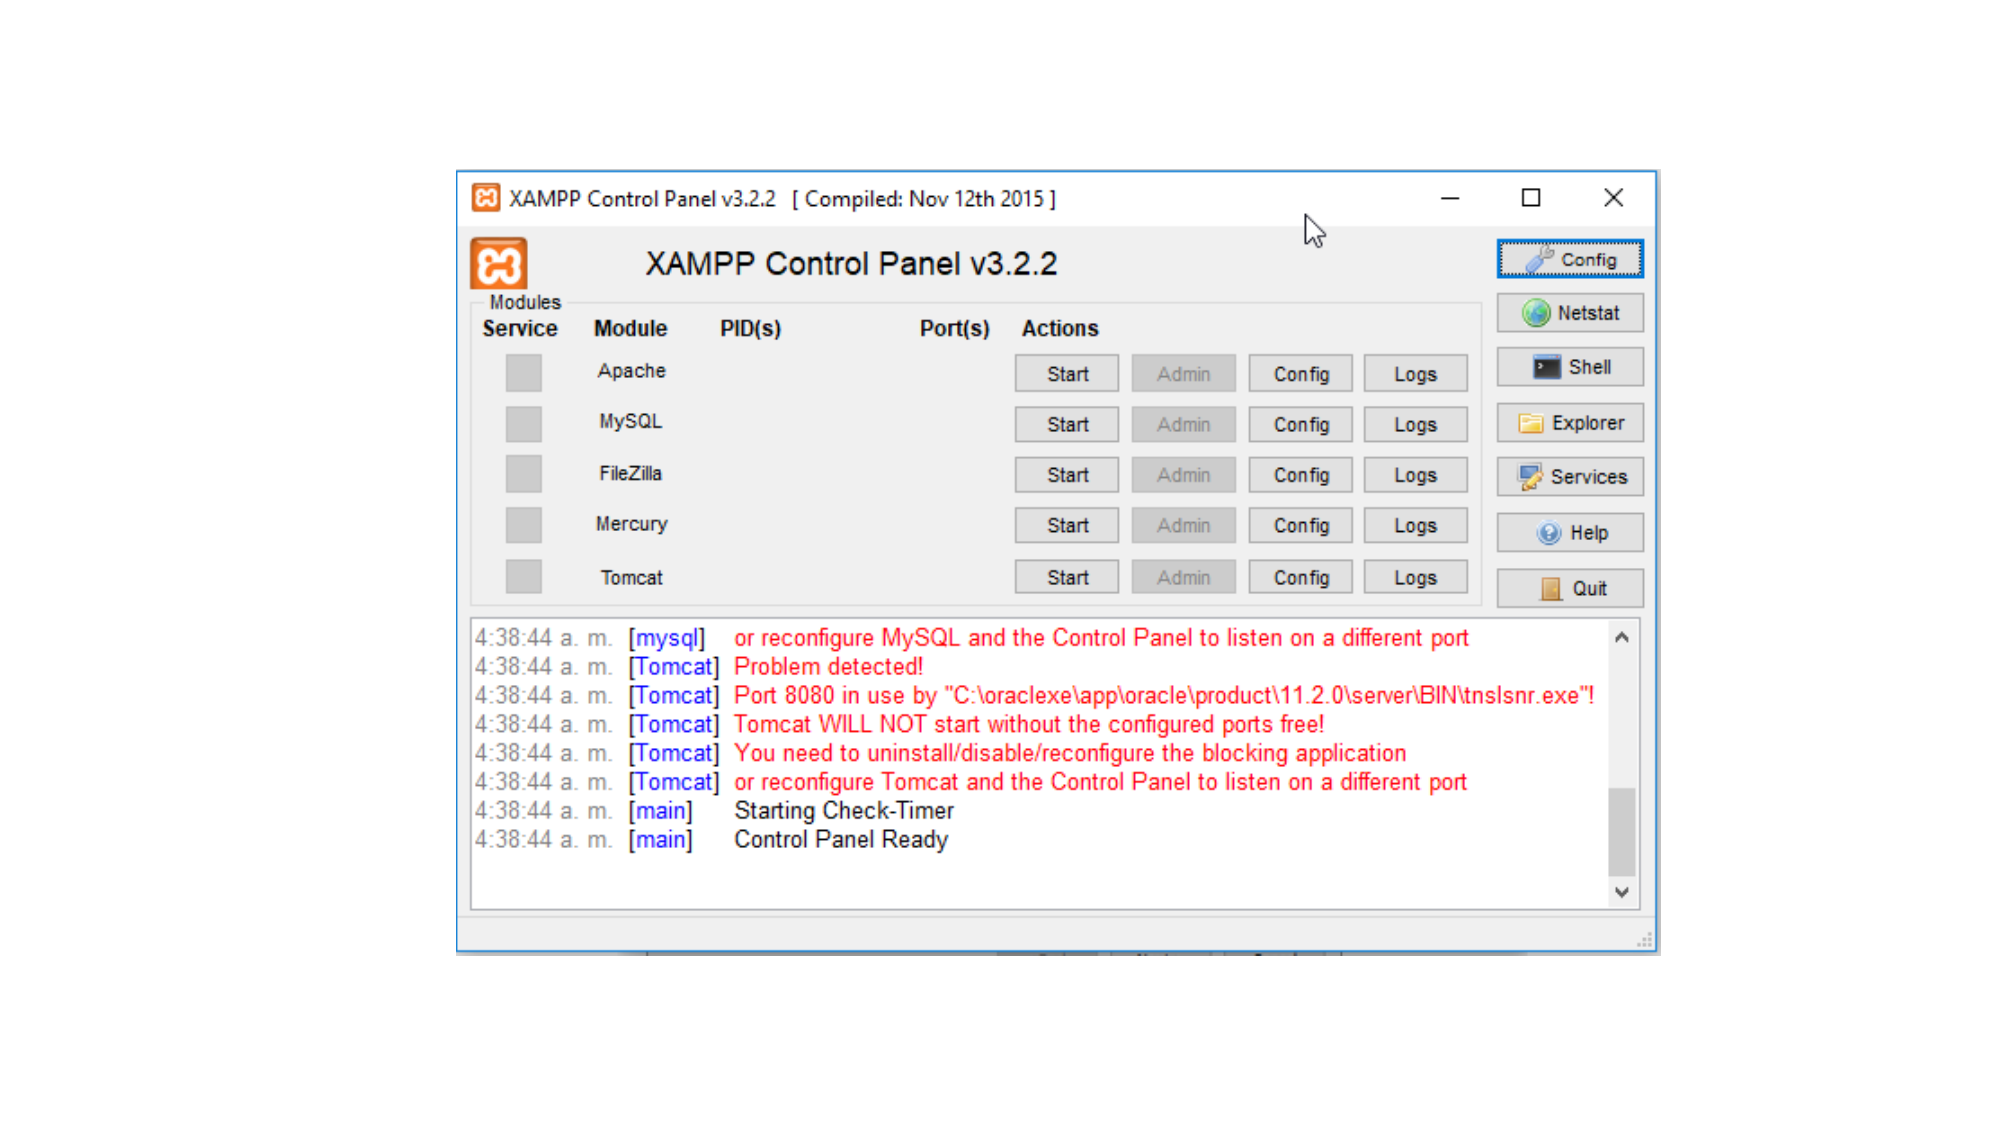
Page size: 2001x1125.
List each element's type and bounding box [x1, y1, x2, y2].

picture [456, 169, 1661, 956]
